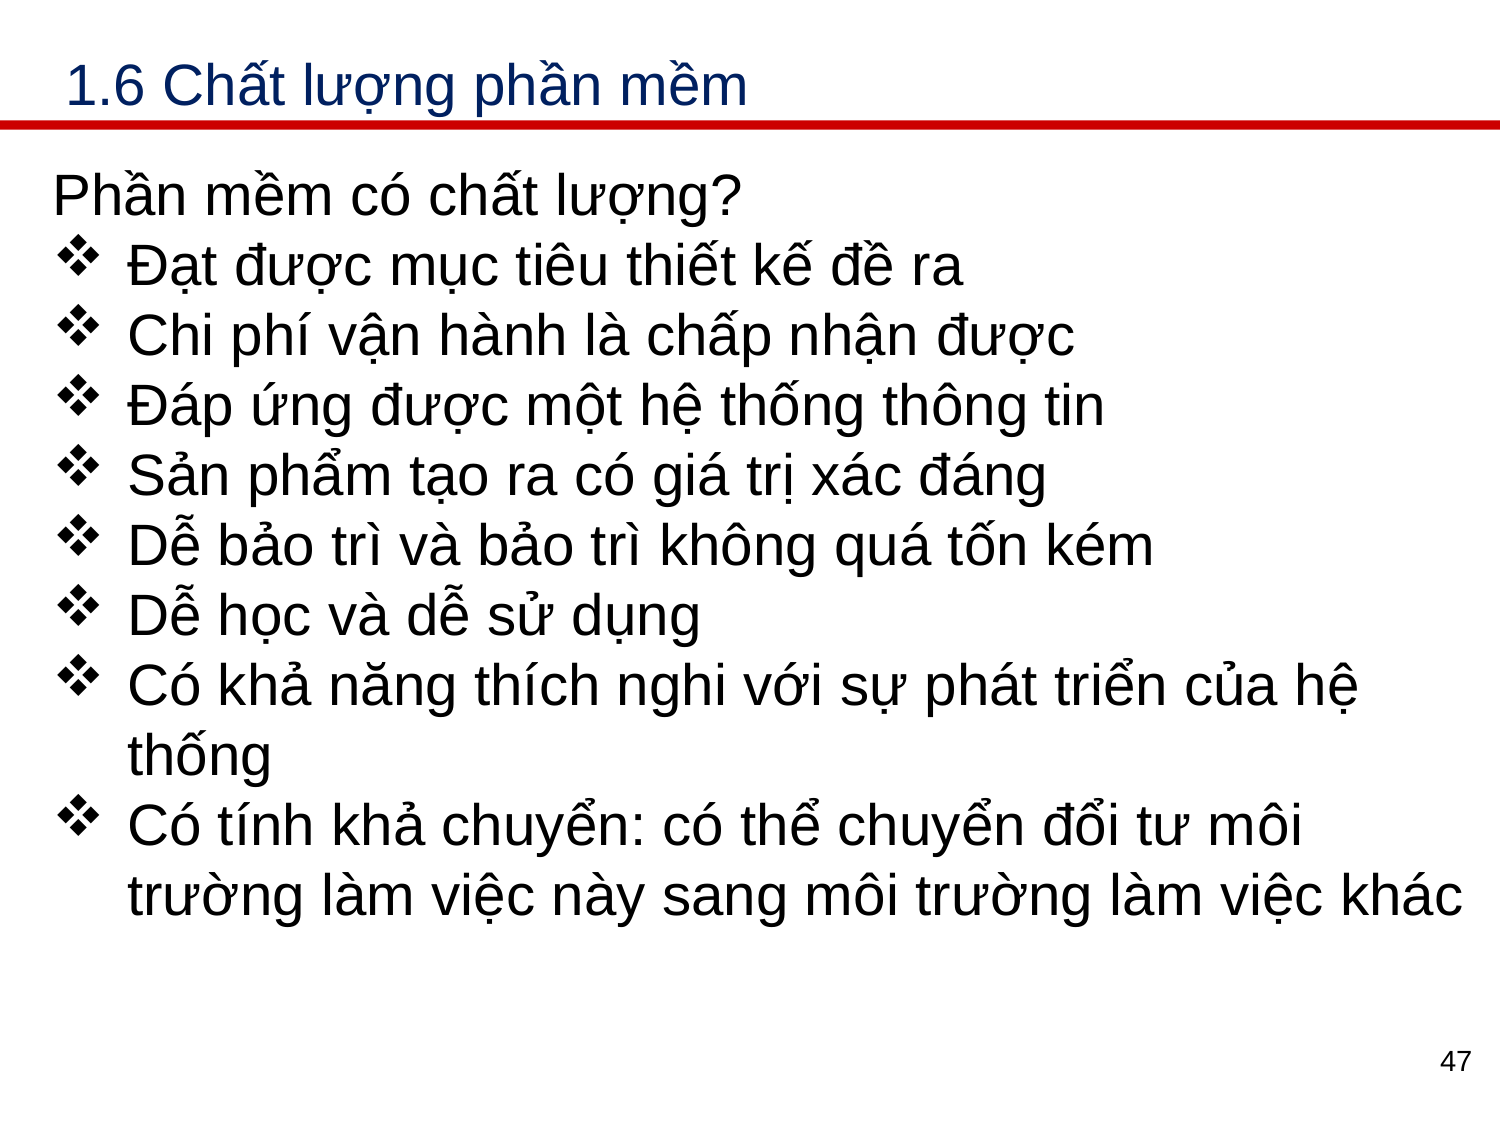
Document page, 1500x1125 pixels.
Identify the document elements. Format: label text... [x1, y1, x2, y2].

text_box Phần mềm có chất lượng? Đạt được mục tiêu thiết kế đề ra Chi phí vận hành là chấp nhận được Đáp ứng được một hệ thống thông tin Sản phẩm tạo ra có giá trị xác đáng Dễ bảo trì và bảo trì không quá tốn kém Dễ học và dễ sử dụng Có khả năng thích nghi với sự phát triển của hệ thống Có tính khả chuyển: có thể chuyển đổi tư môi trường làm việc này sang môi trường làm việc khác [37, 149, 1500, 935]
title 1.6 Chất lượng phần mềm [49, 24, 1401, 106]
slide_number 47 [1287, 1034, 1488, 1113]
